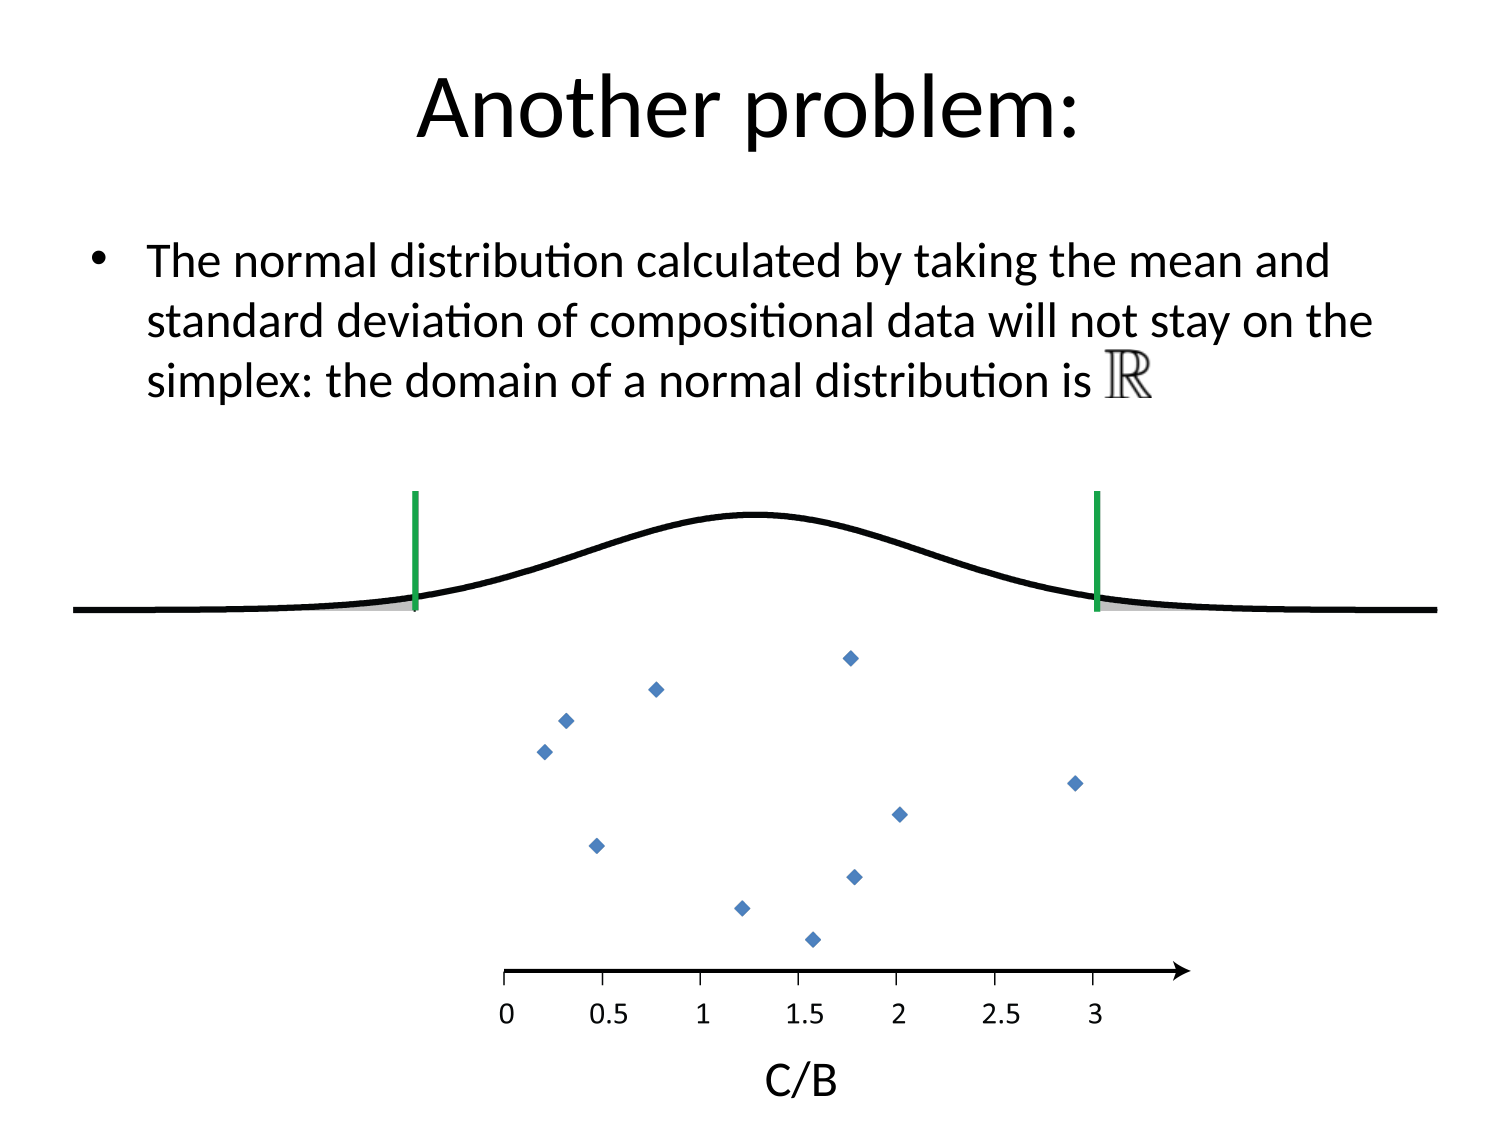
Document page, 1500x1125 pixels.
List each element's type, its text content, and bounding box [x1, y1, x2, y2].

picture [71, 491, 1439, 1034]
text_box C/B [749, 1042, 868, 1115]
picture [1104, 349, 1152, 398]
list The normal distribution calculated by taking the mean and standard deviation of compositional data will not stay on the simplex: the domain of a normal distribution is [75, 219, 1425, 490]
title Another problem: [75, 7, 1425, 195]
